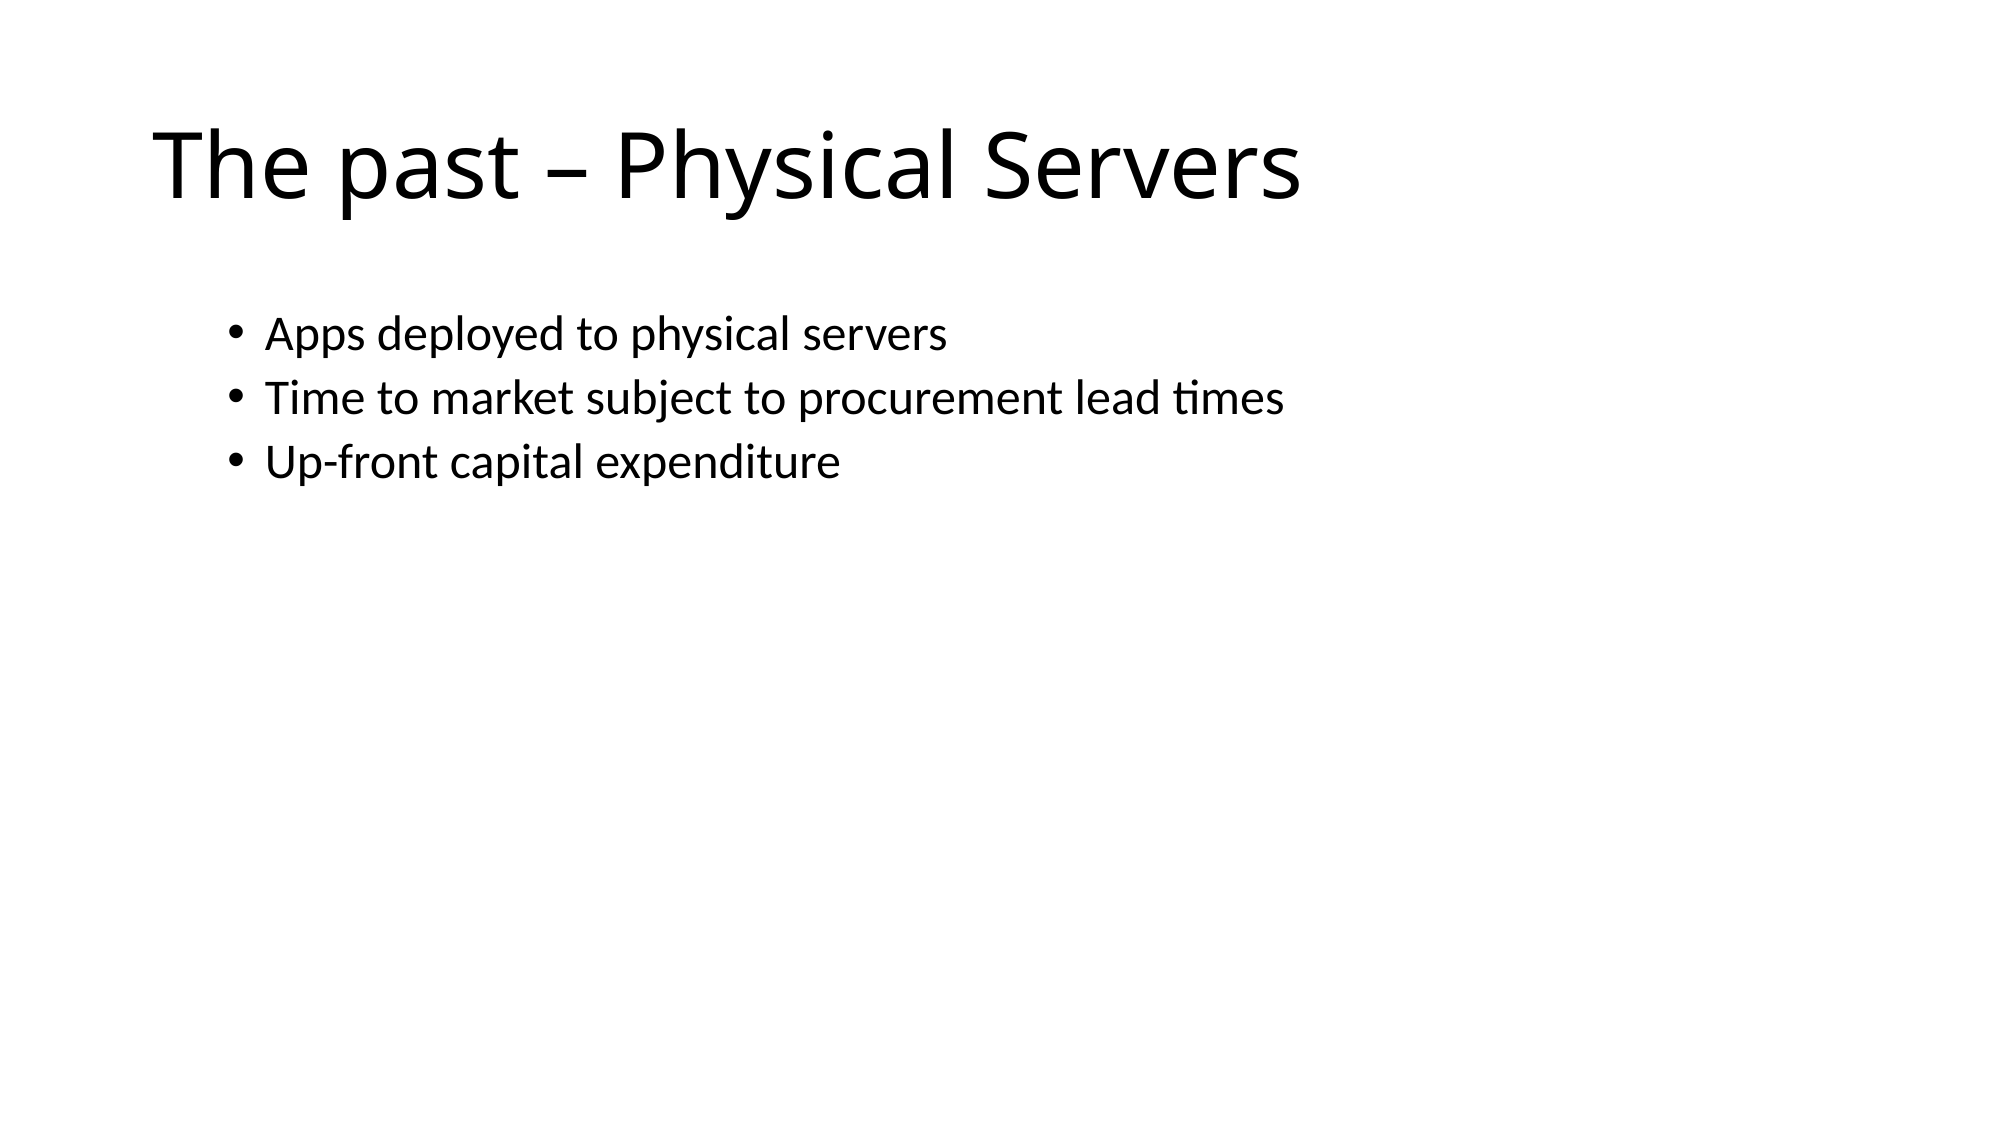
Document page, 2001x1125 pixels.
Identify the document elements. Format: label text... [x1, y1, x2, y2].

title The past – Physical Servers [137, 59, 1863, 278]
list Apps deployed to physical servers Time to market subject to procurement lead times Up-front capital expenditure [137, 299, 1863, 1014]
